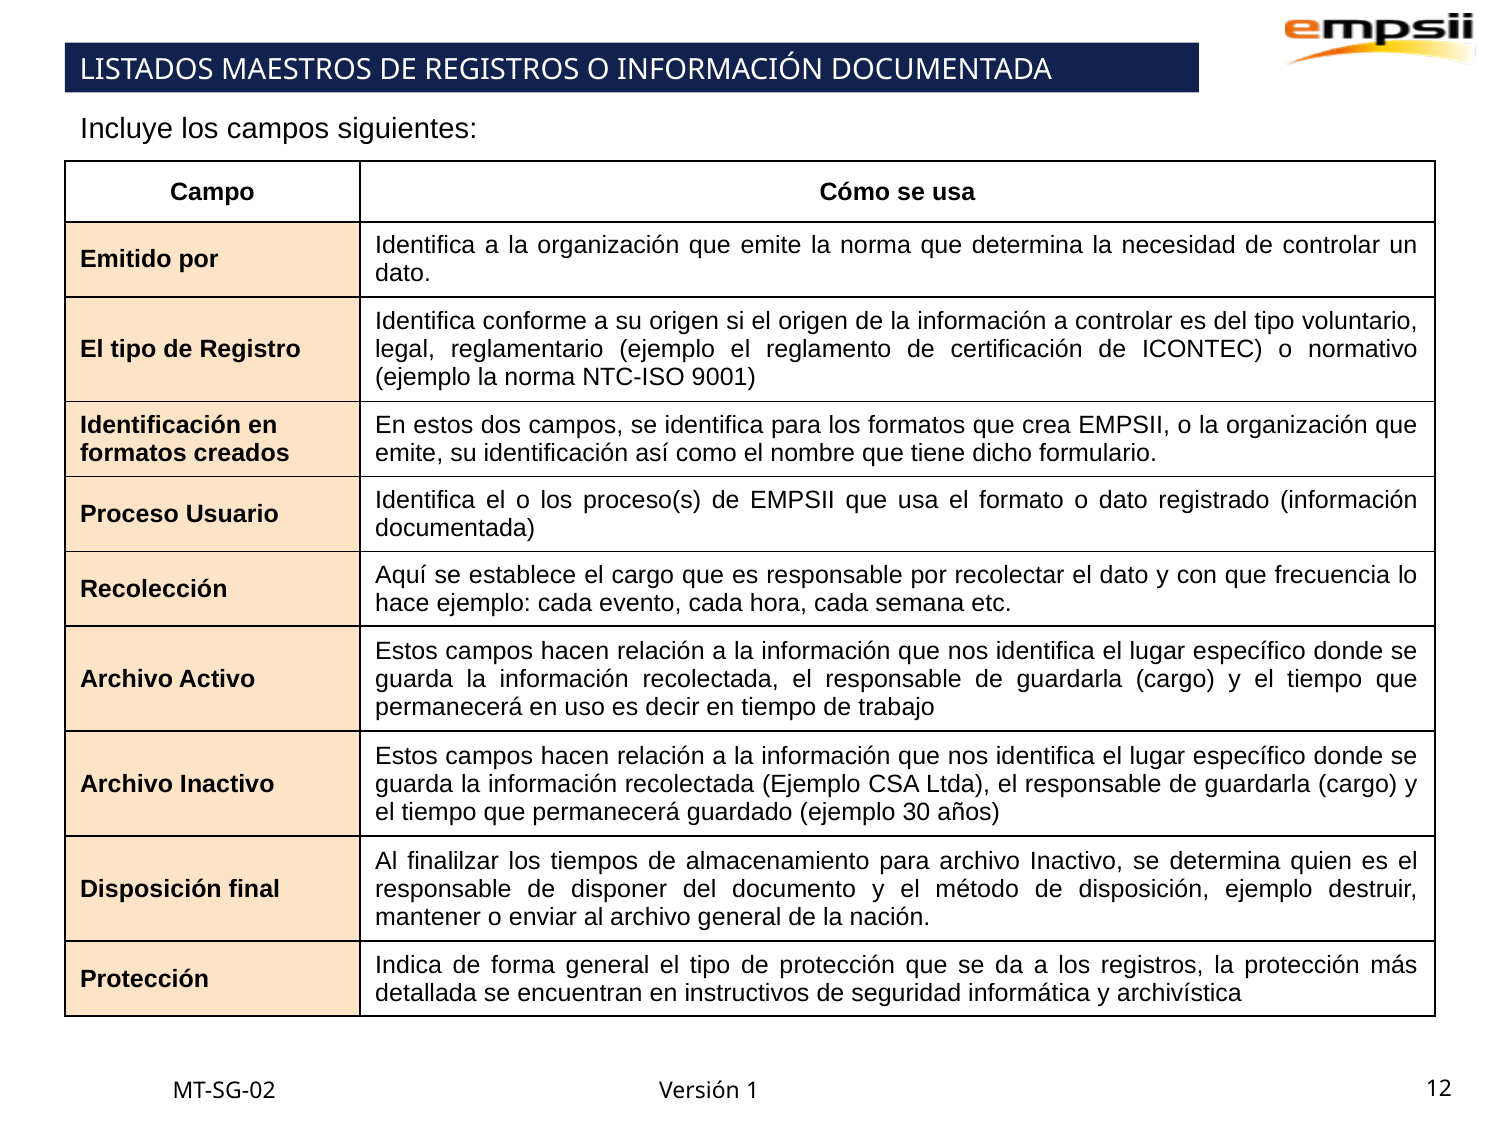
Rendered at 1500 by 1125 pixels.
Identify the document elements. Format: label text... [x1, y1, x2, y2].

text_box Incluye los campos siguientes: [65, 101, 494, 152]
table_cell Aquí se establece el cargo que es responsable por recolectar el dato y con que frecuencia lo hace ejemplo: cada evento, cada hora, cada semana etc. [361, 552, 1434, 625]
table_cell Protección [66, 942, 359, 1015]
table_cell Indica de forma general el tipo de protección que se da a los registros, la protección más detallada se encuentran en instructivos de seguridad informática y archivística [361, 942, 1434, 1015]
table_cell Identifica el o los proceso(s) de EMPSII que usa el formato o dato registrado (información documentada) [361, 477, 1434, 551]
table_cell El tipo de Registro [66, 298, 359, 401]
table_cell Recolección [66, 552, 359, 625]
table_header Campo [66, 162, 359, 221]
table_cell Identifica a la organización que emite la norma que determina la necesidad de controlar un dato. [361, 223, 1434, 296]
table_cell Al finalilzar los tiempos de almacenamiento para archivo Inactivo, se determina quien es el responsable de disponer del documento y el método de disposición, ejemplo destruir, mantener o enviar al archivo general de la nación. [361, 837, 1434, 940]
table_cell Archivo Activo [66, 627, 359, 730]
table_cell Proceso Usuario [66, 477, 359, 551]
table_header Cómo se usa [361, 162, 1434, 221]
table_cell Identifica conforme a su origen si el origen de la información a controlar es del tipo voluntario, legal, reglamentario (ejemplo el reglamento de certificación de ICONTEC) o normativo (ejemplo la norma NTC-ISO 9001) [361, 298, 1434, 401]
picture [1285, 13, 1478, 66]
table_cell En estos dos campos, se identifica para los formatos que crea EMPSII, o la organización que emite, su identificación así como el nombre que tiene dicho formulario. [361, 402, 1434, 476]
table_cell Emitido por [66, 223, 359, 296]
table_cell Estos campos hacen relación a la información que nos identifica el lugar específico donde se guarda la información recolectada, el responsable de guardarla (cargo) y el tiempo que permanecerá en uso es decir en tiempo de trabajo [361, 627, 1434, 730]
table_cell Estos campos hacen relación a la información que nos identifica el lugar específico donde se guarda la información recolectada (Ejemplo CSA Ltda), el responsable de guardarla (cargo) y el tiempo que permanecerá guardado (ejemplo 30 años) [361, 732, 1434, 835]
table_cell Disposición final [66, 837, 359, 940]
text_box LISTADOS MAESTROS DE REGISTROS O INFORMACIÓN DOCUMENTADA [64, 42, 1199, 93]
table_cell Archivo Inactivo [66, 732, 359, 835]
table_cell Identificación en formatos creados [66, 402, 359, 476]
